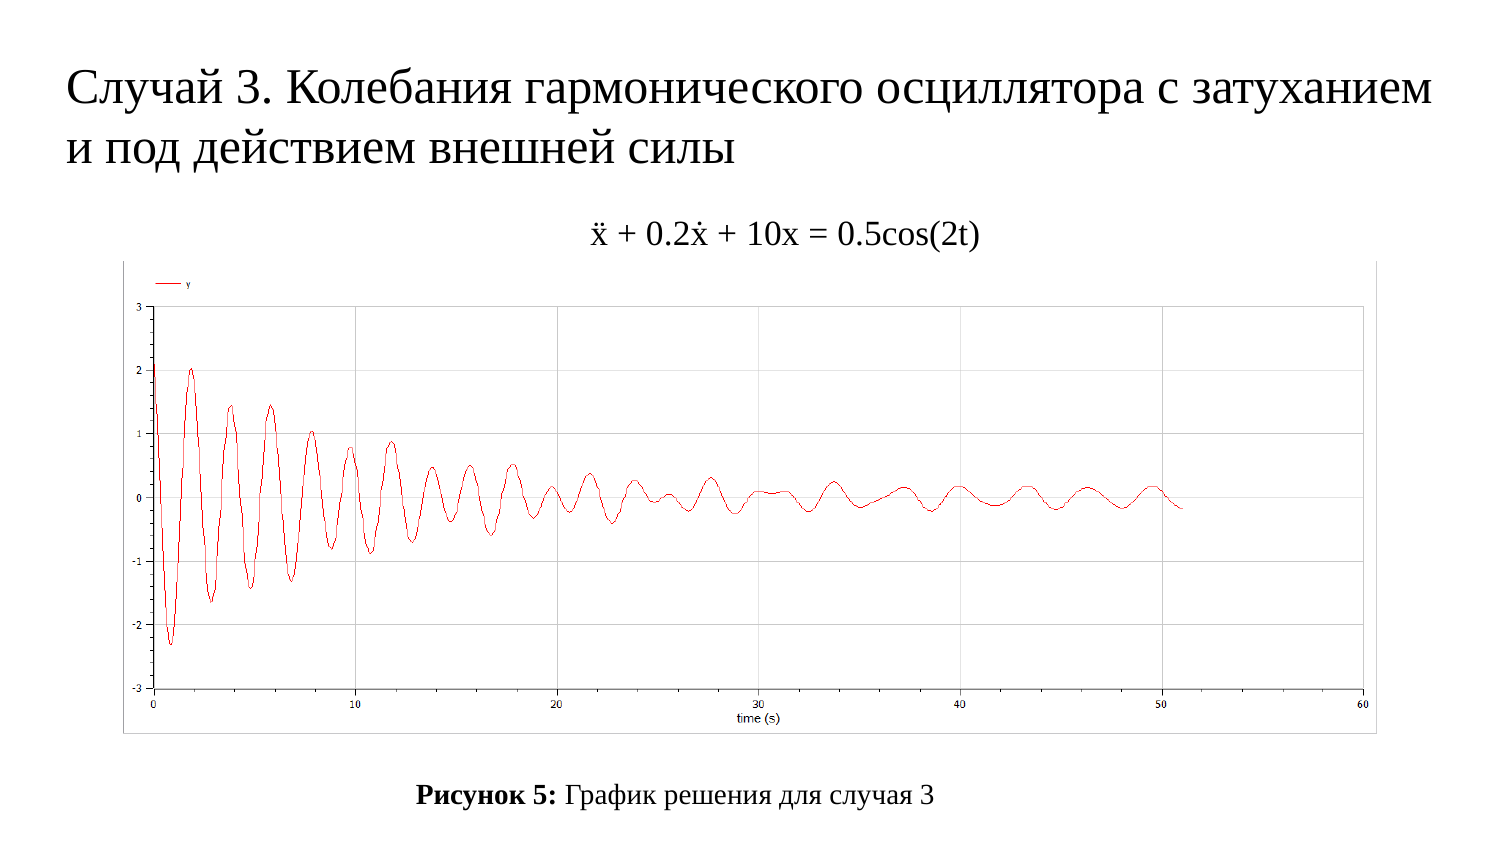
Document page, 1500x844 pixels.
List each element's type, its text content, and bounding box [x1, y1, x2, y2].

text_box ẍ + 0.2ẋ + 10x = 0.5cos(2t) [575, 188, 1024, 259]
picture [123, 261, 1377, 734]
text_box Рисунок 5: График решения для случая 3 [400, 760, 1500, 826]
title Случай 3. Колебания гармонического осциллятора c затуханием и под действием внешней силы [51, 51, 1449, 189]
